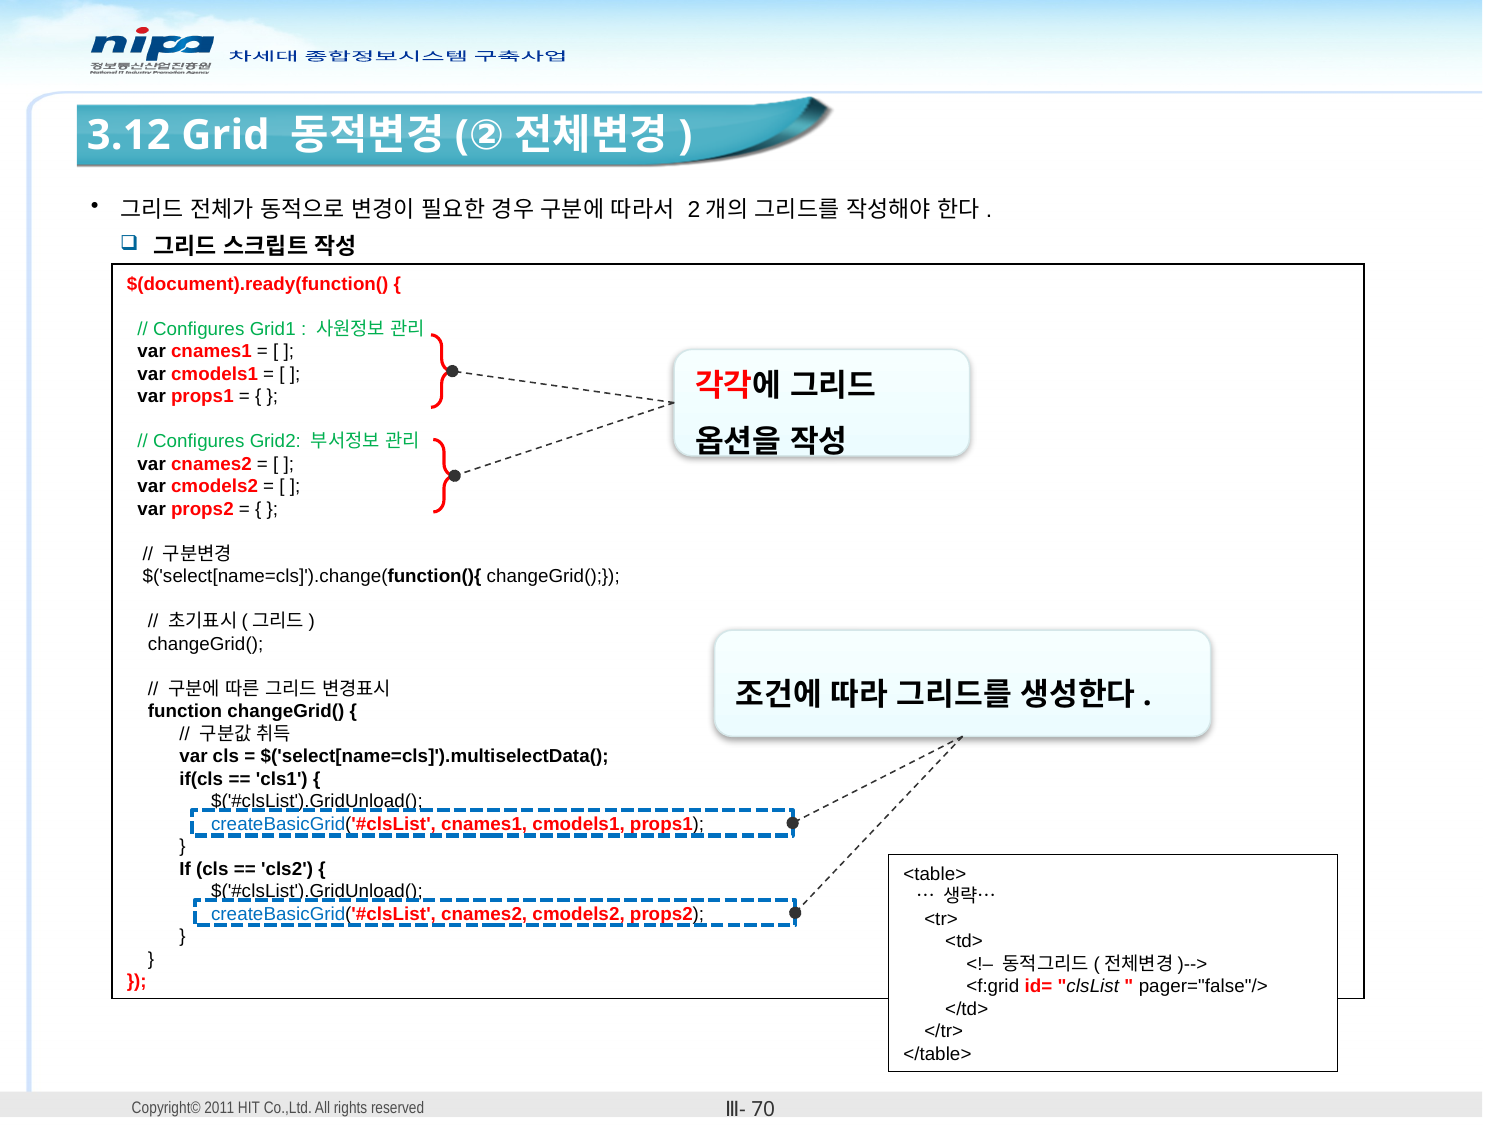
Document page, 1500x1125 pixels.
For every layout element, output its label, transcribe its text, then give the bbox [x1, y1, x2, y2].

text_box $(document).ready(function() { // Configures Grid1 : 사원정보 관리 var cnames1 = [ ]; var cmodels1 = [ ]; var props1 = { }; // Configures Grid2: 부서정보 관리 var cnames2 = [ ]; var cmodels2 = [ ]; var props2 = { }; // 구분변경 $('select[name=cls]').change(function(){ changeGrid();}); // 초기표시(그리드) changeGrid(); // 구분에 따른 그리드 변경표시 function changeGrid() { // 구분값 취득 var cls = $('select[name=cls]').multiselectData(); if(cls == 'cls1') { $('#clsList').GridUnload(); createBasicGrid('#clsList', cnames1, cmodels1, props1); } If (cls == 'cls2') { $('#clsList').GridUnload(); createBasicGrid('#clsList', cnames2, cmodels2, props2); } } }); [112, 263, 1365, 999]
picture [0, 0, 1483, 1125]
text_box 그리드 전체가 동적으로 변경이 필요한 경우 구분에 따라서 2개의 그리드를 작성해야 한다. 그리드 스크립트 작성 [76, 181, 1423, 267]
text_box [430, 334, 446, 408]
text_box <table> … 생략… <tr> <td> <!– 동적그리드(전체변경)--> <f:grid id= "clsList " pager="false"/> </td> </tr> </table> [888, 854, 1338, 1072]
text_box 각각에 그리드 옵션을 작성 [673, 348, 971, 457]
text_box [454, 402, 675, 477]
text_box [452, 370, 675, 403]
text_box [193, 898, 797, 927]
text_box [795, 736, 963, 913]
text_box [76, 88, 857, 173]
text_box 조건에 따라 그리드를 생성한다. [713, 629, 1212, 738]
text_box [433, 439, 448, 512]
text_box [190, 808, 789, 838]
